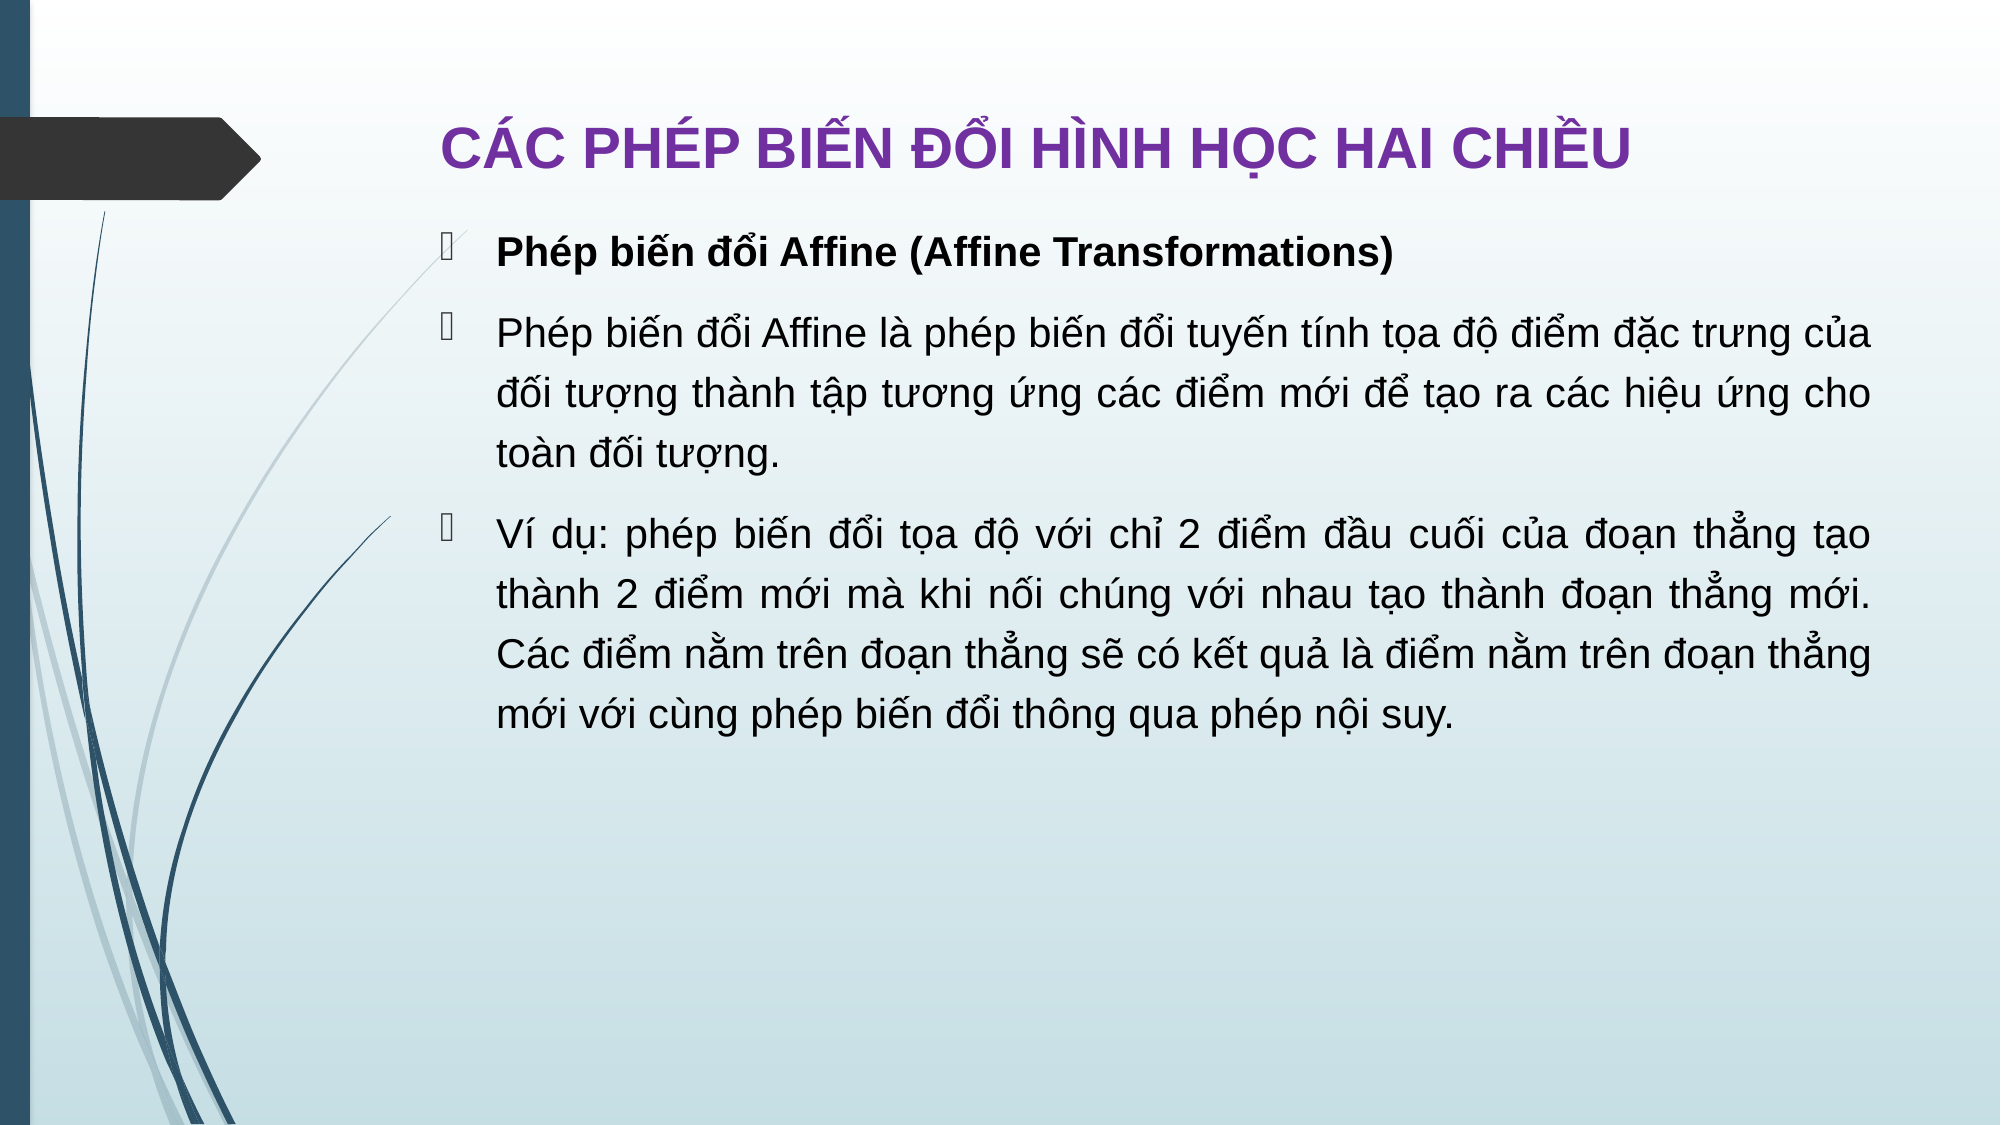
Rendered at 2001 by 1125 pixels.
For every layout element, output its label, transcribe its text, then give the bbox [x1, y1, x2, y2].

list Phép biến đổi Affine (Affine Transformations) Phép biến đổi Affine là phép biến đổi tuyến tính tọa độ điểm đặc trưng của đối tượng thành tập tương ứng các điểm mới để tạo ra các hiệu ứng cho toàn đối tượng. Ví dụ: phép biến đổi tọa độ với chỉ 2 điểm đầu cuối của đoạn thẳng tạo thành 2 điểm mới mà khi nối chúng với nhau tạo thành đoạn thẳng mới. Các điểm nằm trên đoạn thẳng sẽ có kết quả là điểm nằm trên đoạn thẳng mới với cùng phép biến đổi thông qua phép nội suy. [424, 207, 1888, 828]
title CÁC PHÉP BIẾN ĐỔI HÌNH HỌC HAI CHIỀU [425, 102, 1888, 207]
